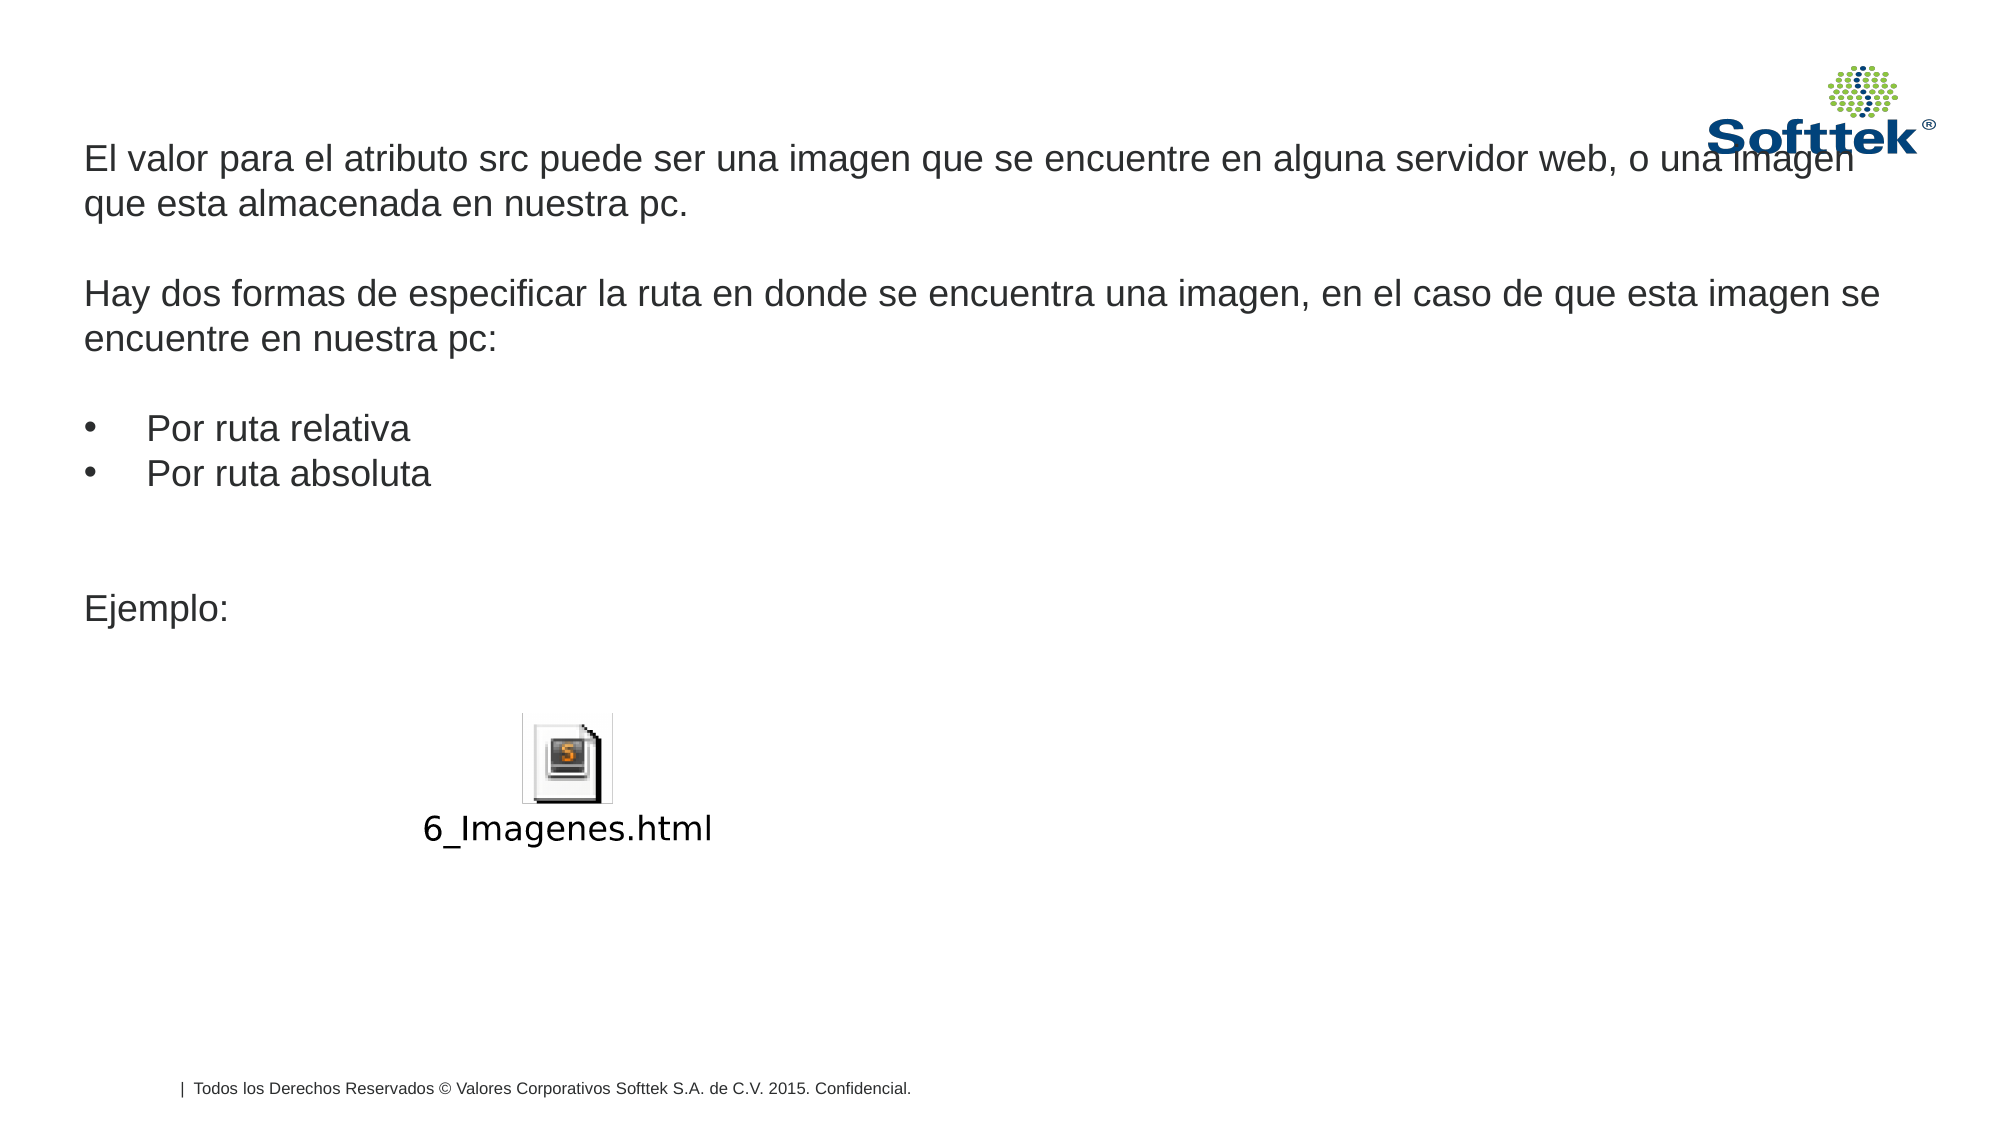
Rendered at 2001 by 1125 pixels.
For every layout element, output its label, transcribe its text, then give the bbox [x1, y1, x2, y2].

text_box El valor para el atributo src puede ser una imagen que se encuentre en alguna servidor web, o una imagen que esta almacenada en nuestra pc. Hay dos formas de especificar la ruta en donde se encuentra una imagen, en el caso de que esta imagen se encuentre en nuestra pc: Por ruta relativa Por ruta absoluta Ejemplo: [69, 126, 1936, 642]
picture [410, 712, 725, 864]
picture [1708, 66, 1936, 126]
